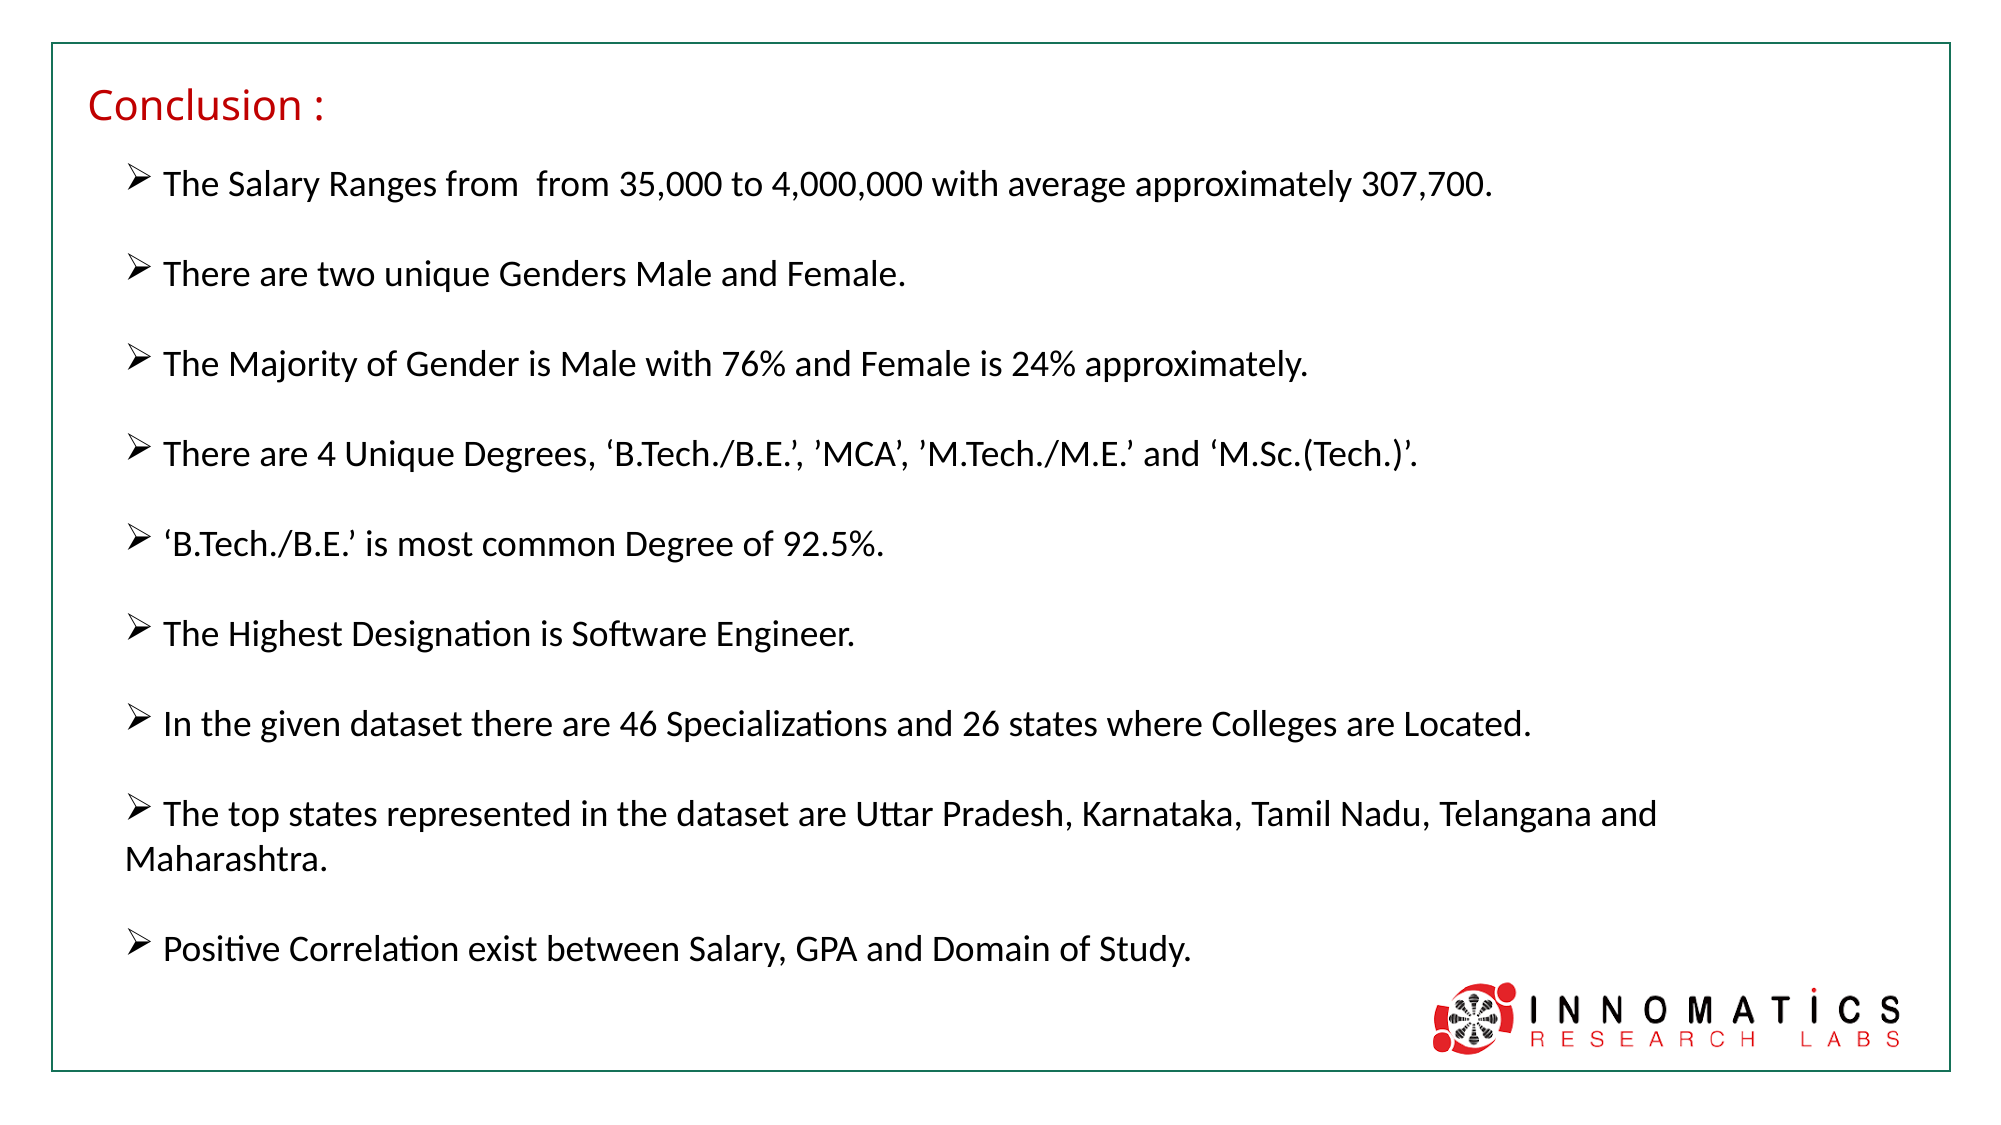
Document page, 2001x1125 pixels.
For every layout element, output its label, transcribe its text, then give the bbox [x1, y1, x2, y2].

text_box The Salary Ranges from from 35,000 to 4,000,000 with average approximately 307,700. There are two unique Genders Male and Female. The Majority of Gender is Male with 76% and Female is 24% approximately. There are 4 Unique Degrees, ‘B.Tech./B.E.’, ’MCA’, ’M.Tech./M.E.’ and ‘M.Sc.(Tech.)’. ‘B.Tech./B.E.’ is most common Degree of 92.5%. The Highest Designation is Software Engineer. In the given dataset there are 46 Specializations and 26 states where Colleges are Located. The top states represented in the dataset are Uttar Pradesh, Karnataka, Tamil Nadu, Telangana and Maharashtra. Positive Correlation exist between Salary, GPA and Domain of Study. [109, 151, 1885, 977]
picture [1418, 971, 1911, 1066]
text_box [51, 42, 1951, 1072]
